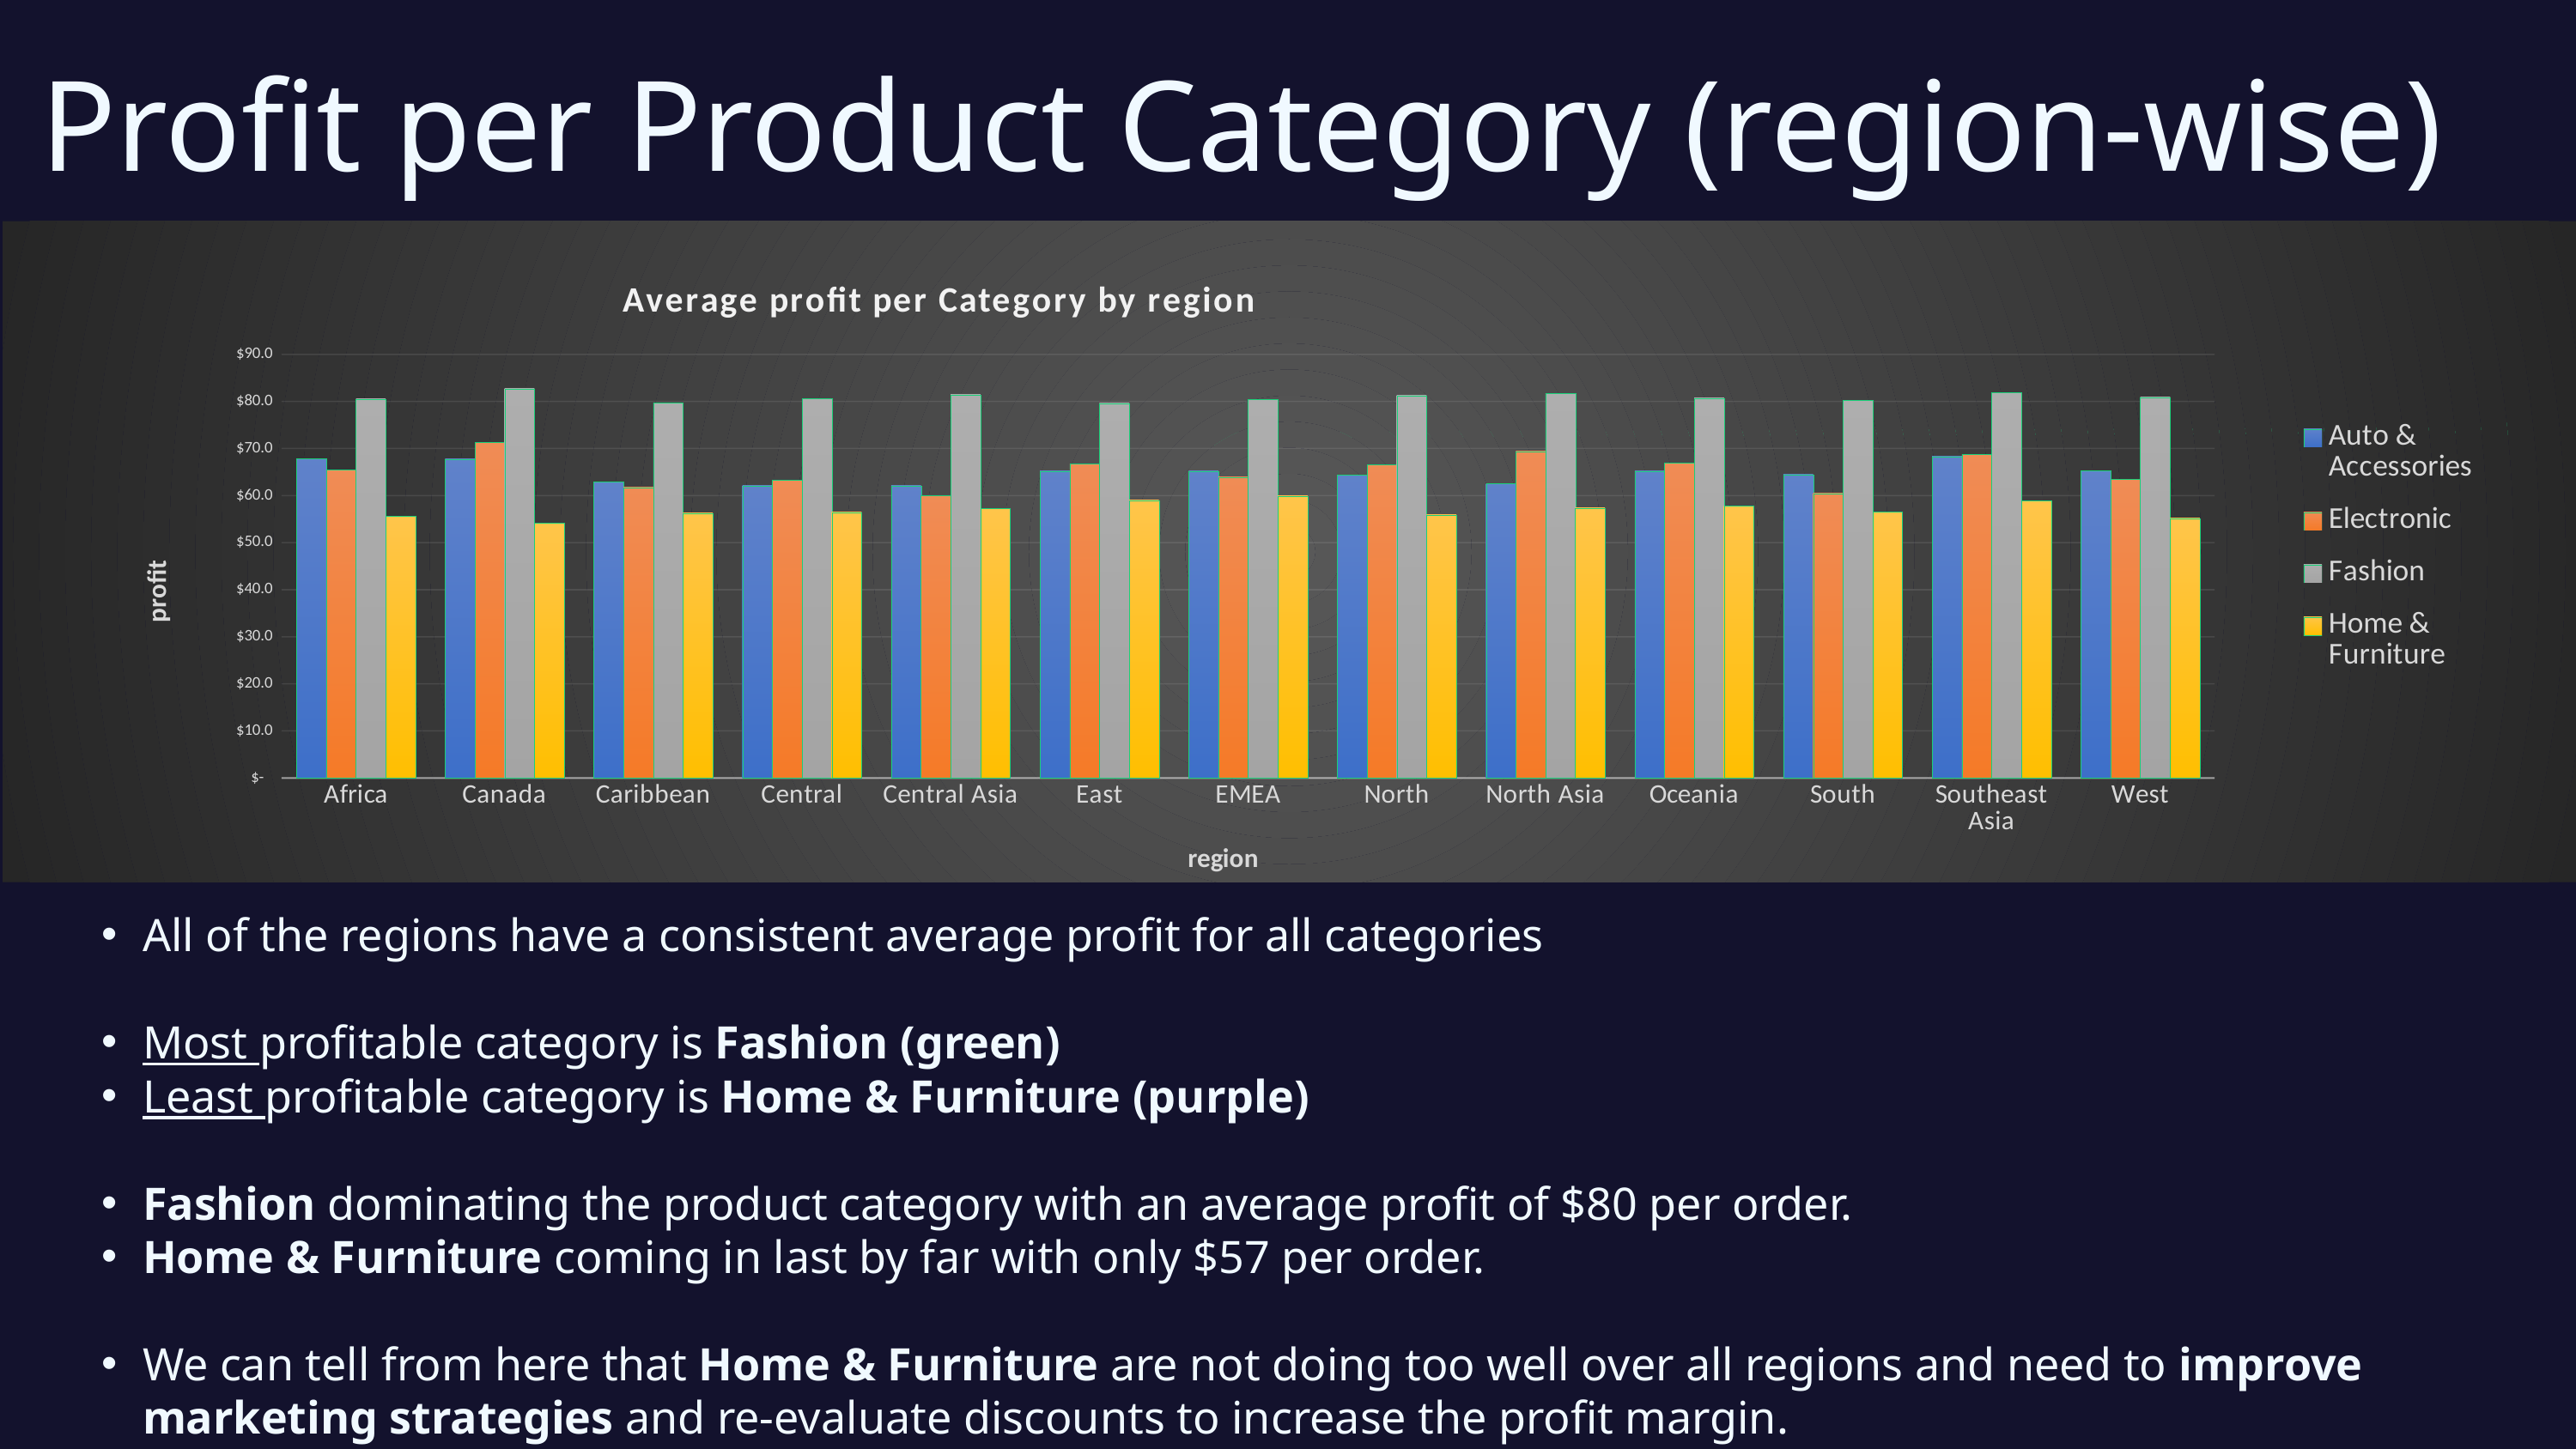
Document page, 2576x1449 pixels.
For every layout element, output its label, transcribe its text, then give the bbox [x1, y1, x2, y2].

text_box All of the regions have a consistent average profit for all categories Most profitable category is Fashion (green) Least profitable category is Home & Furniture (purple) Fashion dominating the product category with an average profit of $80 per order. Home & Furniture coming in last by far with only $57 per order. We can tell from here that Home & Furniture are not doing too well over all regions and need to improve marketing strategies and re-evaluate discounts to increase the profit margin. [60, 906, 2516, 1449]
chart [3, 221, 2576, 882]
text_box Profit per Product Category (region-wise) [40, 75, 2538, 196]
